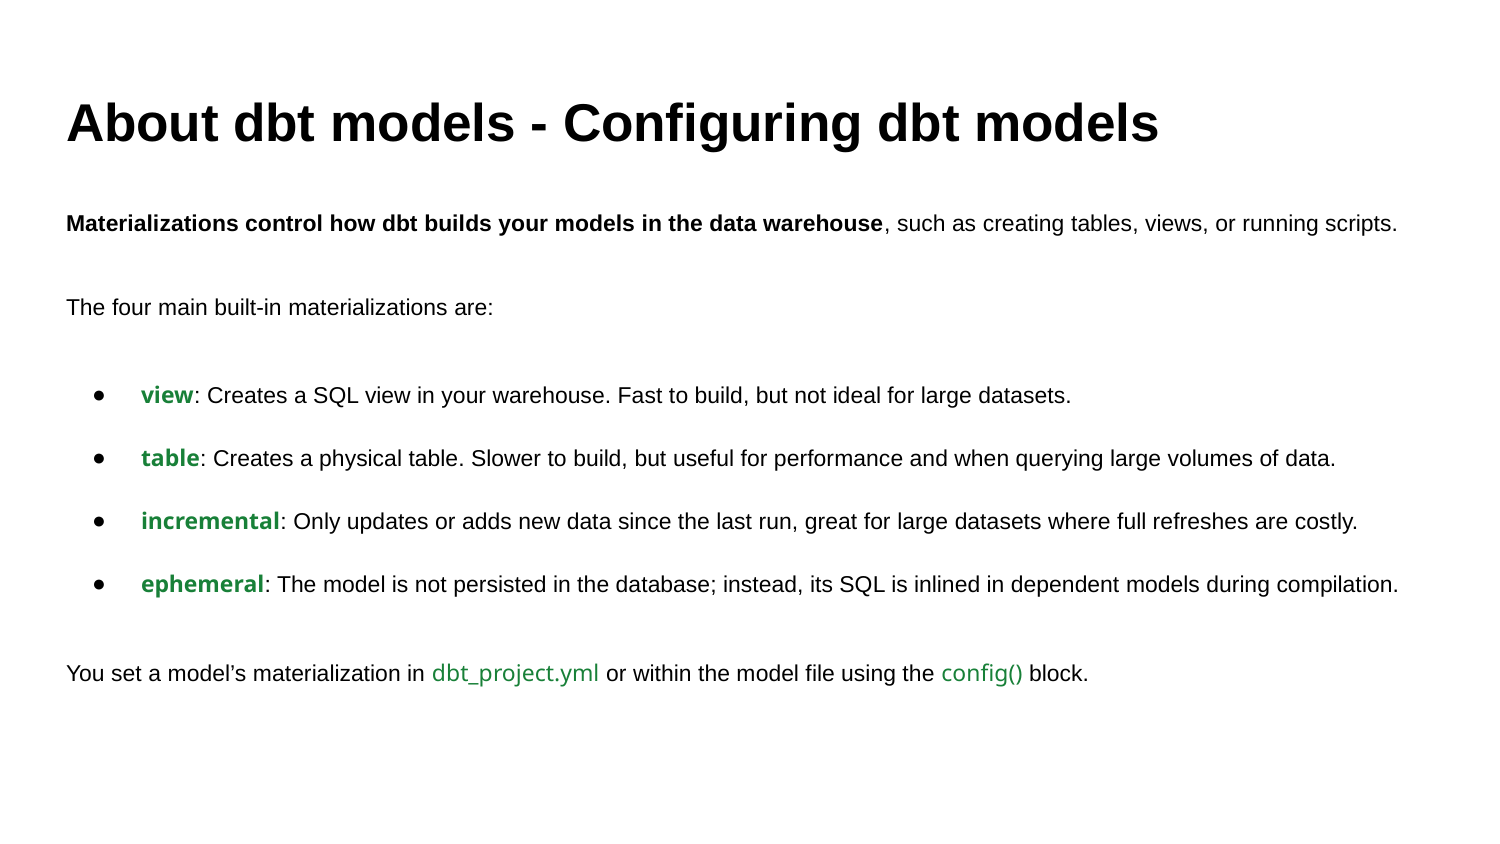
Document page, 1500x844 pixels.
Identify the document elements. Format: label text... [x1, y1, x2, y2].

list Materializations control how dbt builds your models in the data warehouse, such as creating tables, views, or running scripts. The four main built-in materializations are: view: Creates a SQL view in your warehouse. Fast to build, but not ideal for large datasets. table: Creates a physical table. Slower to build, but useful for performance and when querying large volumes of data. incremental: Only updates or adds new data since the last run, great for large datasets where full refreshes are costly. ephemeral: The model is not persisted in the database; instead, its SQL is inlined in dependent models during compilation. You set a model’s materialization in dbt_project.yml or within the model file using the config() block. [51, 189, 1449, 750]
title About dbt models - Configuring dbt models [51, 72, 1449, 167]
